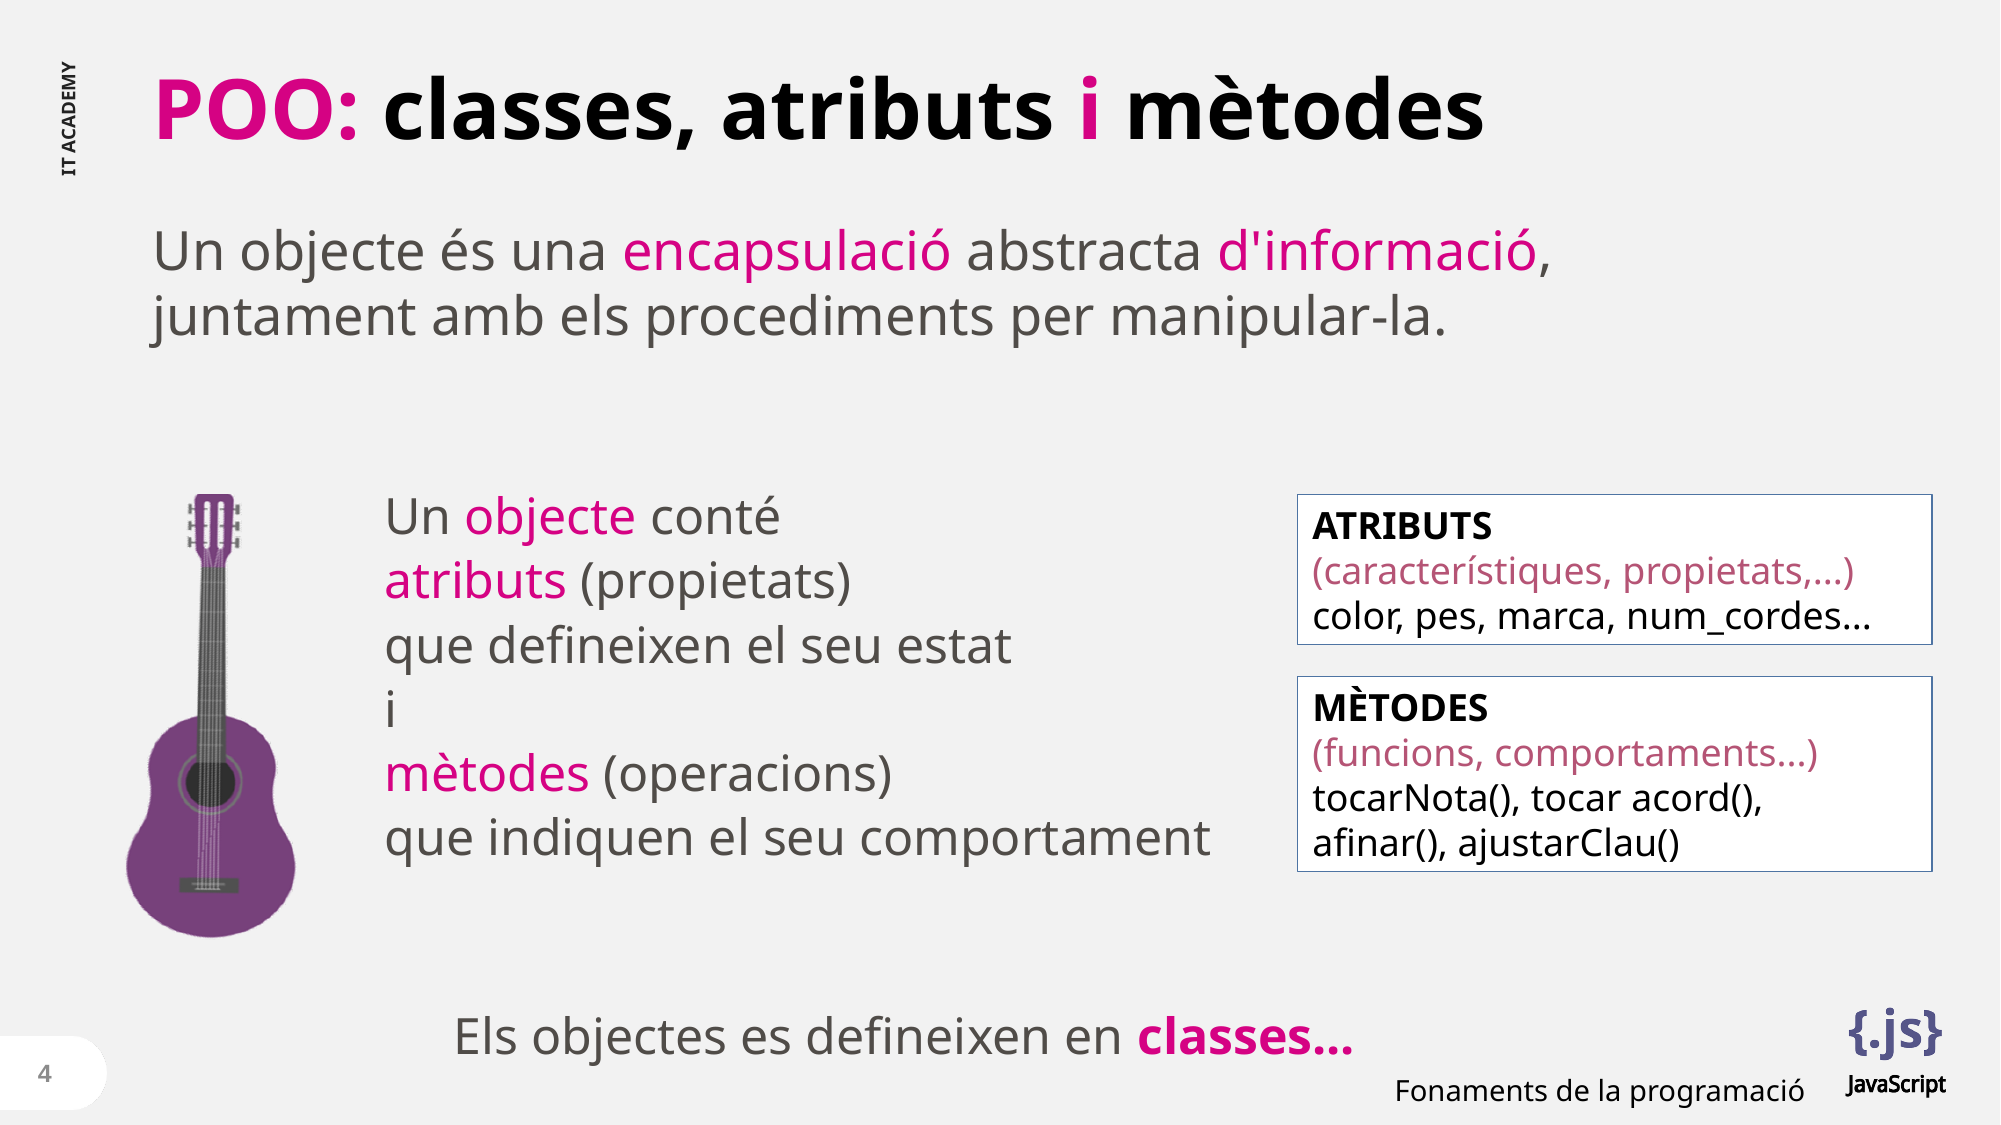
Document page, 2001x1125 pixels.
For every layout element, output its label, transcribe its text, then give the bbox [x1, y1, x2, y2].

slide_number 4 [0, 1042, 90, 1103]
title POO: classes, atributs i mètodes [137, 59, 1863, 209]
text_box Un objecte és una encapsulació abstracta d'informació, juntament amb els procediments per manipular-la. [137, 209, 1884, 354]
text_box ATRIBUTS (característiques, propietats,...) color, pes, marca, num_cordes... [1297, 494, 1933, 645]
text_box MÈTODES (funcions, comportaments...) tocarNota(), tocar acord(), afinar(), ajustarClau() [1297, 676, 1933, 872]
picture [118, 494, 307, 948]
picture [1839, 991, 1952, 1109]
text_box Un objecte conté atributs (propietats) que defineixen el seu estat i mètodes (operacions) que indiquen el seu comportament [369, 472, 1377, 874]
text_box Els objectes es defineixen en classes... [438, 996, 1377, 1072]
picture [0, 1036, 107, 1110]
